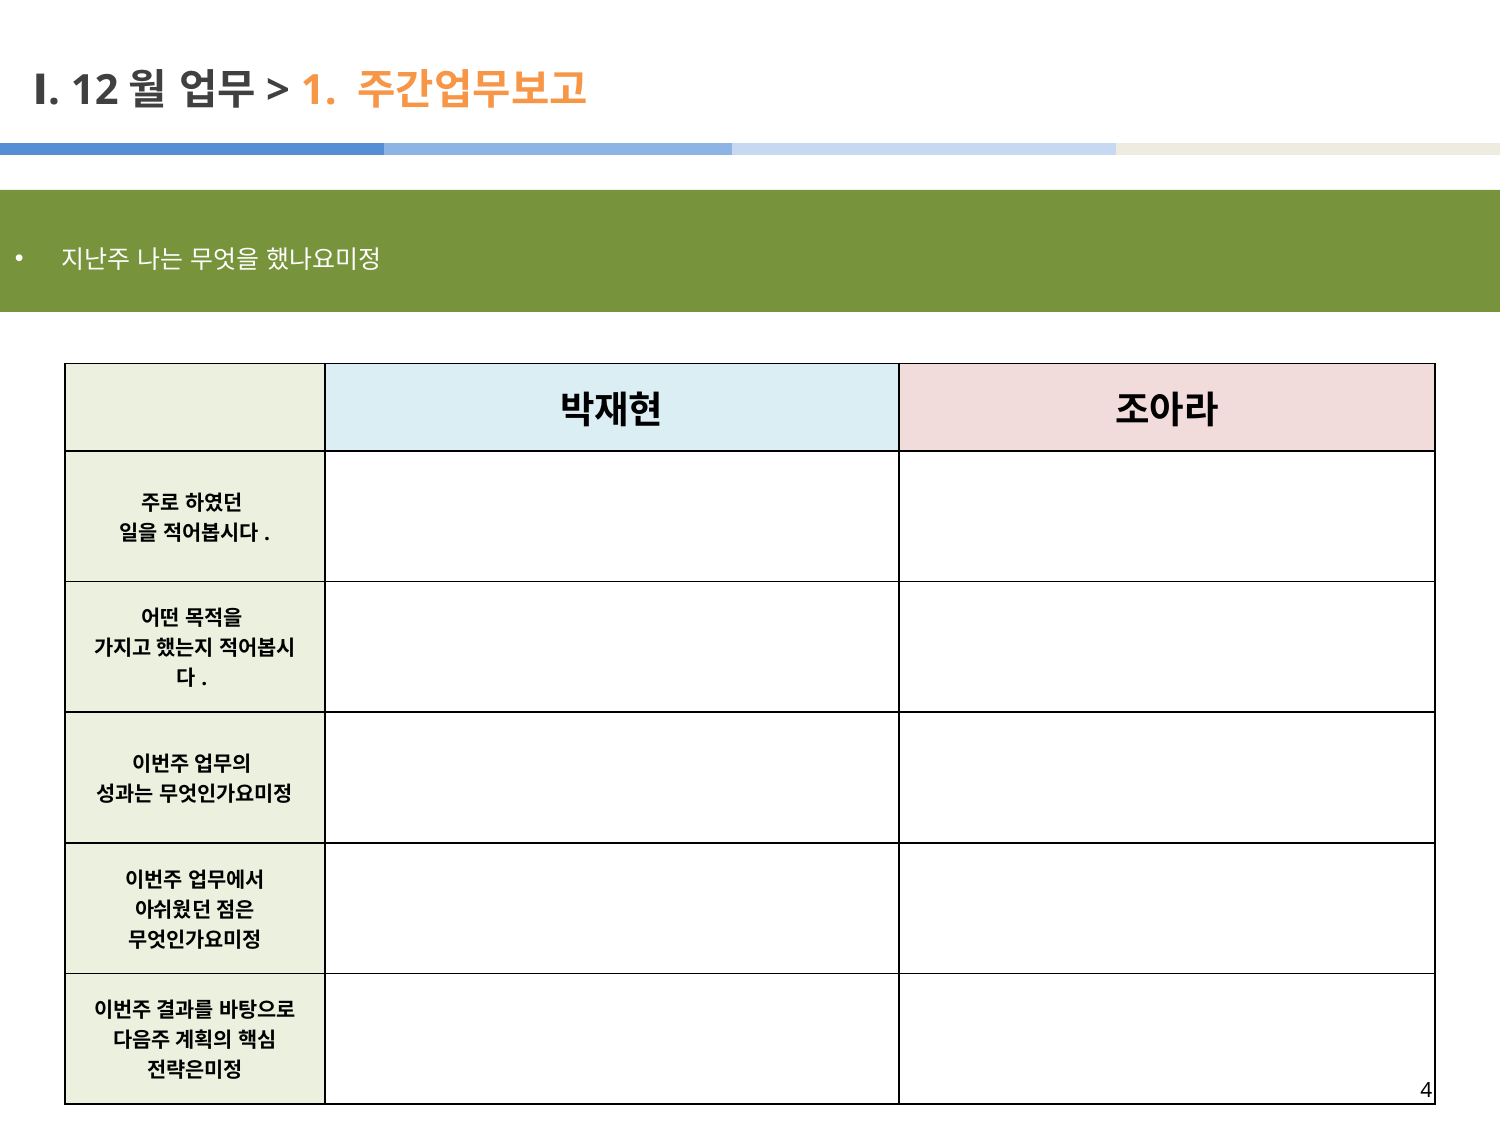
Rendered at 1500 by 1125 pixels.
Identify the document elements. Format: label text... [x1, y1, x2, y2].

table_cell [326, 582, 898, 711]
table_cell 주로 하였던 일을 적어봅시다. [66, 452, 324, 581]
table_cell [900, 974, 1434, 1103]
table_cell [326, 974, 898, 1103]
table_cell 어떤 목적을 가지고 했는지 적어봅시다. [66, 582, 324, 711]
table_cell [900, 713, 1434, 842]
table_cell [900, 452, 1434, 581]
table_cell [326, 844, 898, 973]
slide_number 4 [1096, 1068, 1447, 1111]
table_cell [900, 582, 1434, 711]
title Ⅰ. 12월 업무> 1. 주간업무보고 [17, 42, 904, 133]
table_cell 이번주 업무에서 아쉬웠던 점은 무엇인가요미정 [66, 844, 324, 973]
table_cell 이번주 결과를 바탕으로 다음주 계획의 핵심 전략은미정 [66, 974, 324, 1103]
table_cell 이번주 업무의 성과는 무엇인가요미정 [66, 713, 324, 842]
text_box 지난주 나는 무엇을 했나요미정 [0, 188, 1500, 314]
table_header [66, 364, 324, 450]
table_header 조아라 [900, 364, 1434, 450]
table_header 박재현 [326, 364, 898, 450]
table_cell [326, 713, 898, 842]
table_cell [900, 844, 1434, 973]
table_cell [326, 452, 898, 581]
